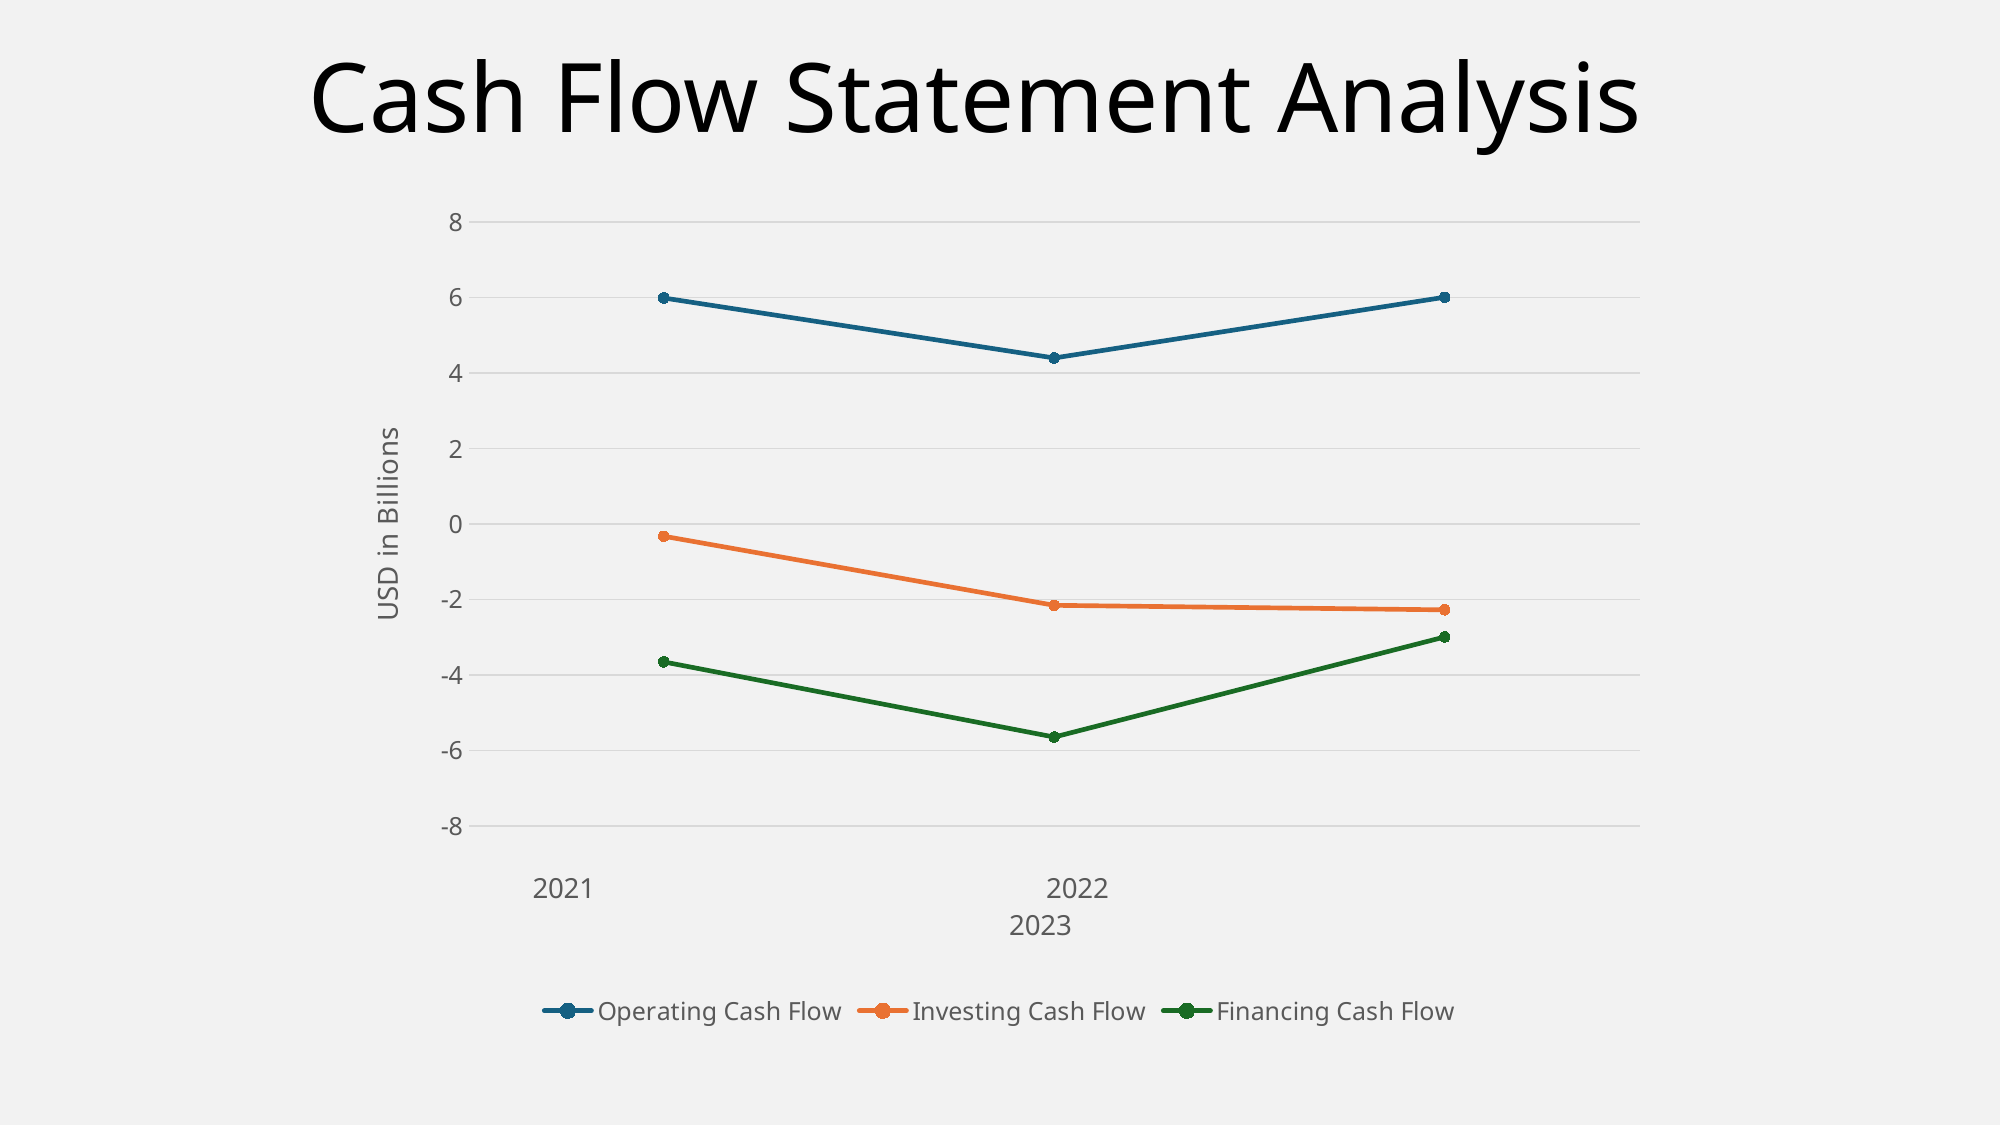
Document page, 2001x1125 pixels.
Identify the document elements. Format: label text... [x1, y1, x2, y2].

title Cash Flow Statement Analysis [293, 31, 1707, 161]
chart [332, 187, 1668, 1035]
